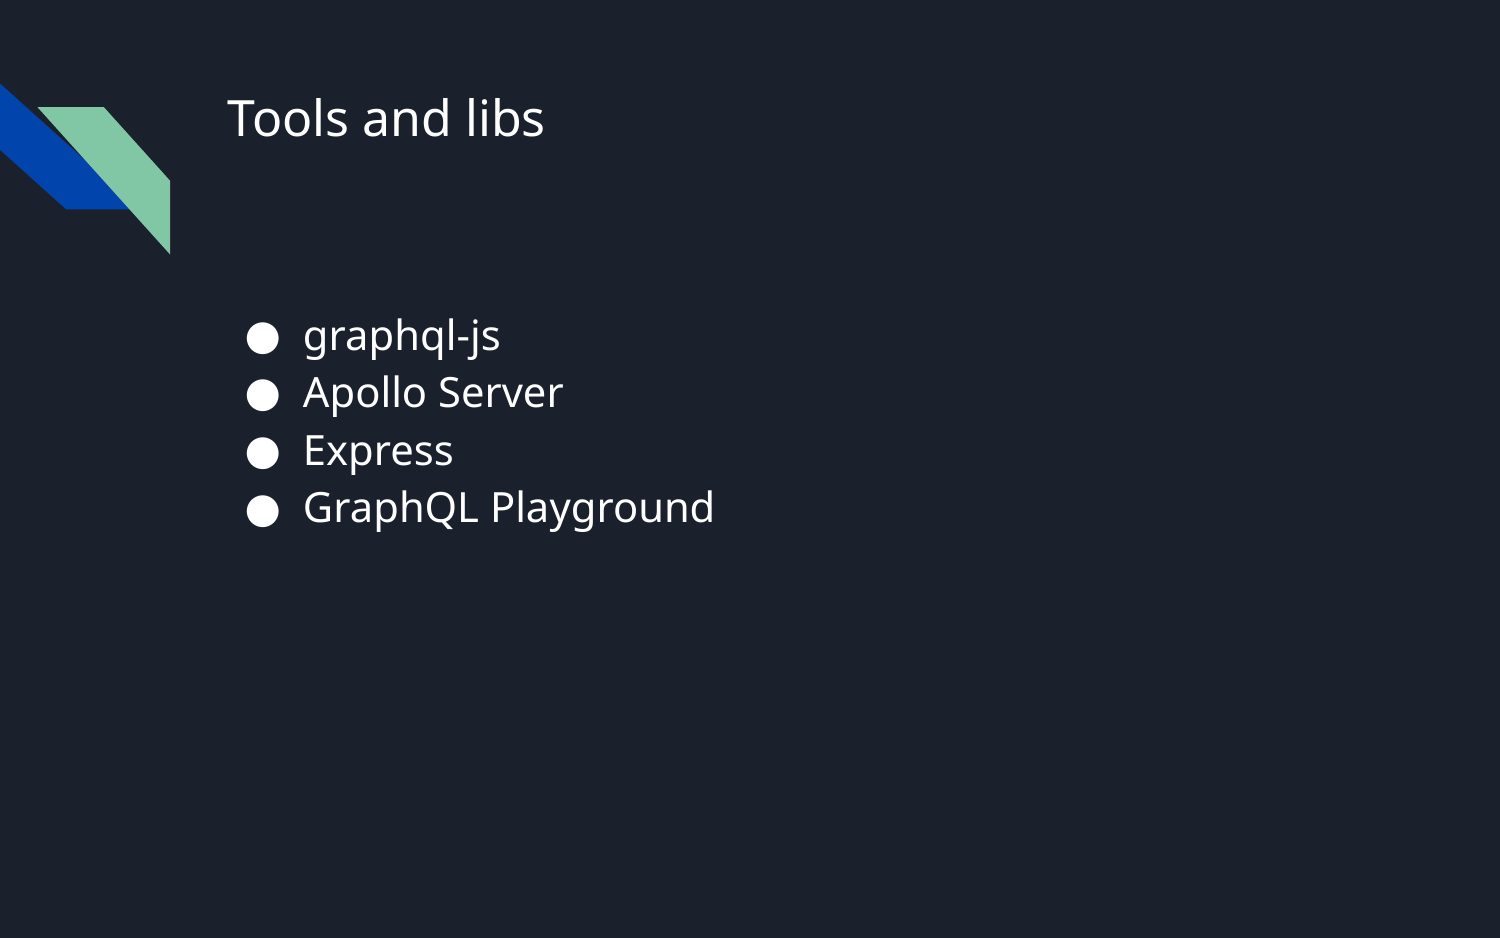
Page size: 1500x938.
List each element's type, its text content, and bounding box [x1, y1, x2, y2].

title Tools and libs [212, 71, 1368, 239]
list graphql-js Apollo Server Express GraphQL Playground [212, 285, 1368, 817]
